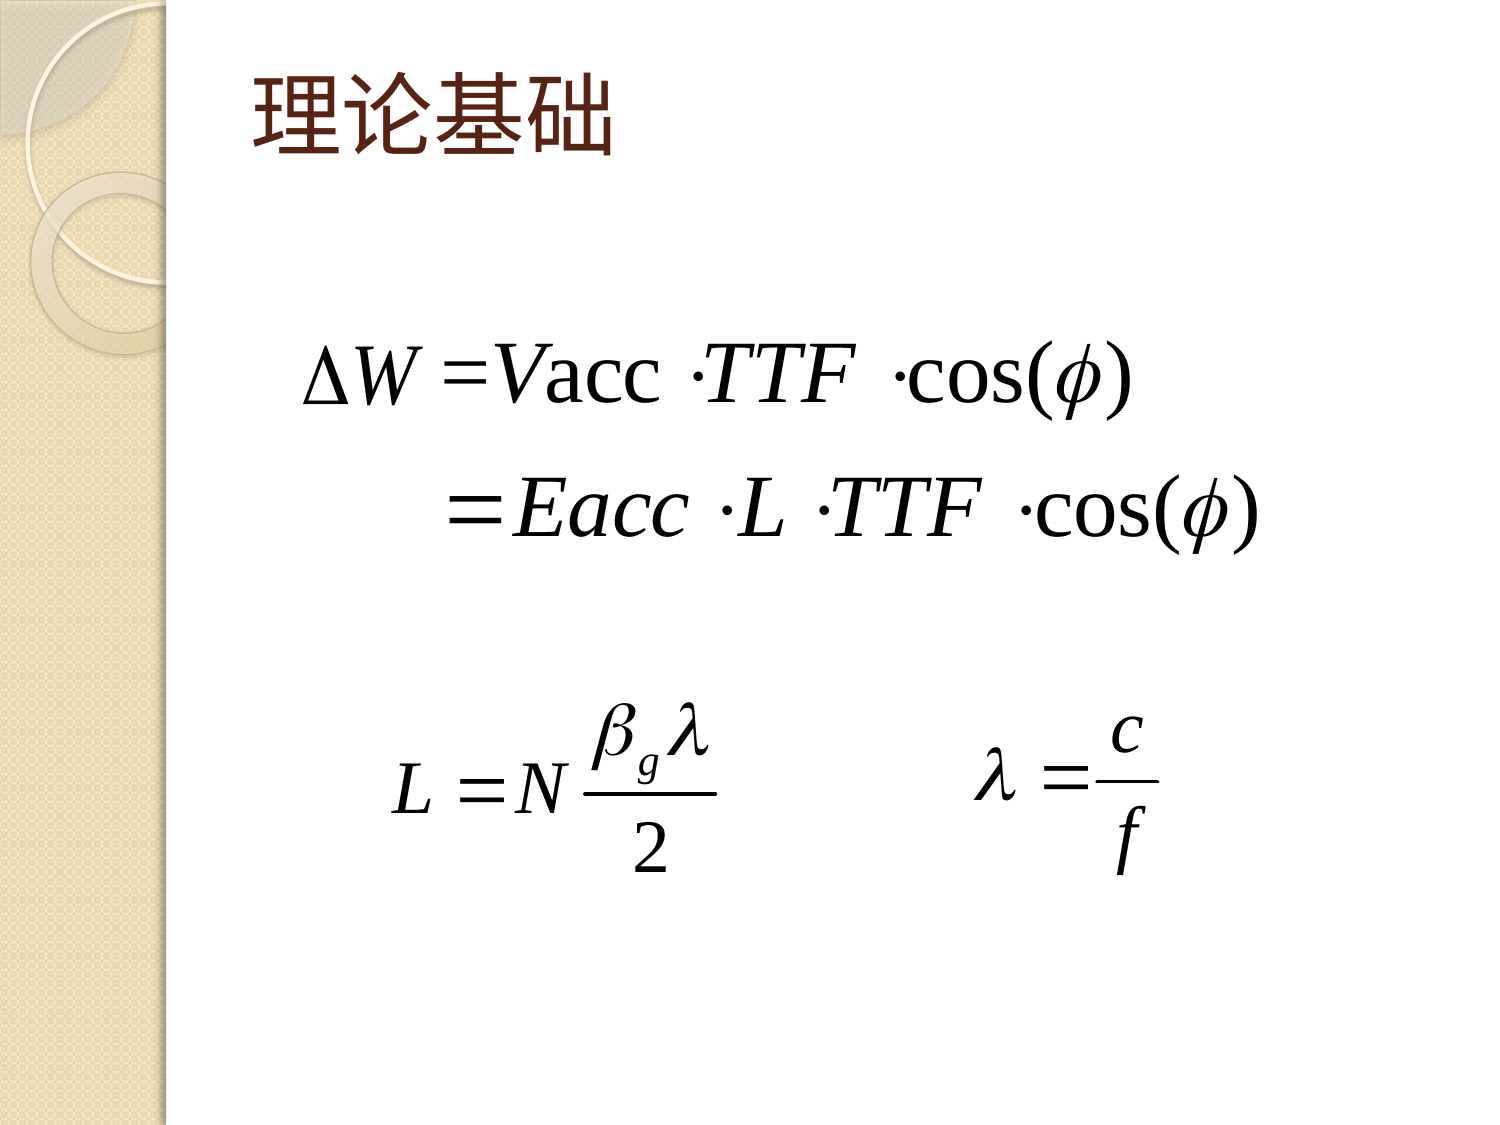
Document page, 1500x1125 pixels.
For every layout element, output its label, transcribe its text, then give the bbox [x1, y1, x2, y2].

title 理论基础 [235, 19, 1466, 207]
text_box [289, 321, 1275, 575]
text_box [378, 680, 732, 889]
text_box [962, 680, 1172, 889]
